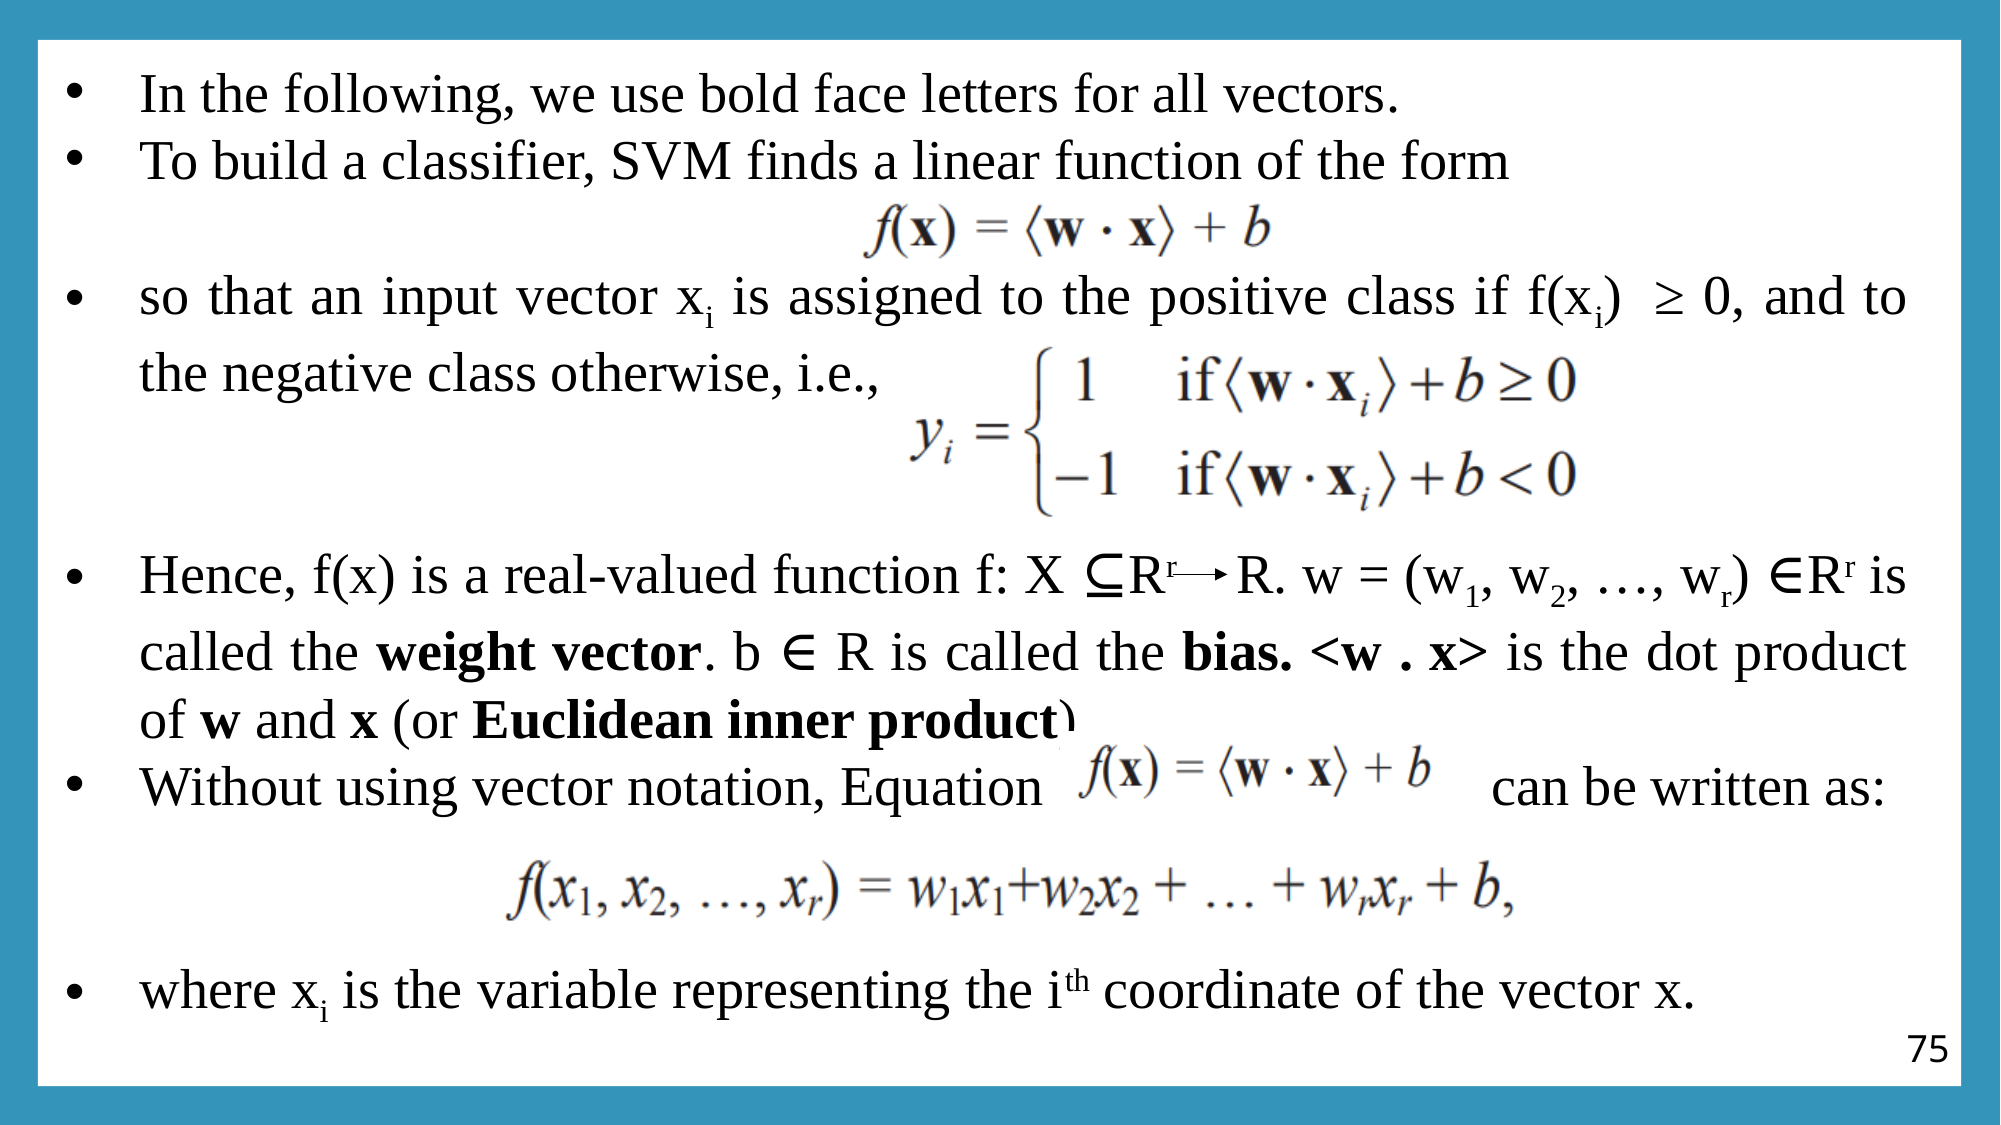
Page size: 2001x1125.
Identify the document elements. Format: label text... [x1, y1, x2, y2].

picture [842, 190, 1279, 268]
picture [880, 341, 1599, 521]
picture [494, 850, 1521, 928]
slide_number 75 [1684, 1020, 1965, 1081]
picture [1060, 730, 1438, 809]
text_box In the following, we use bold face letters for all vectors. To build a classifier, SVM finds a linear function of the form so that an input vector xi is assigned to the positive class if f(xi) ≥ 0, and to the negative class otherwise, i.e., Hence, f(x) is a real-valued function f: X ⊆Rr R. w = (w1, w2, …, wr) ∈Rr is called the weight vector. b ∈ R is called the bias. <w . x> is the dot product of w and x (or Euclidean inner product). Without using vector notation, Equation can be written as: where xi is the variable representing the ith coordinate of the vector x. [50, 48, 1923, 1037]
